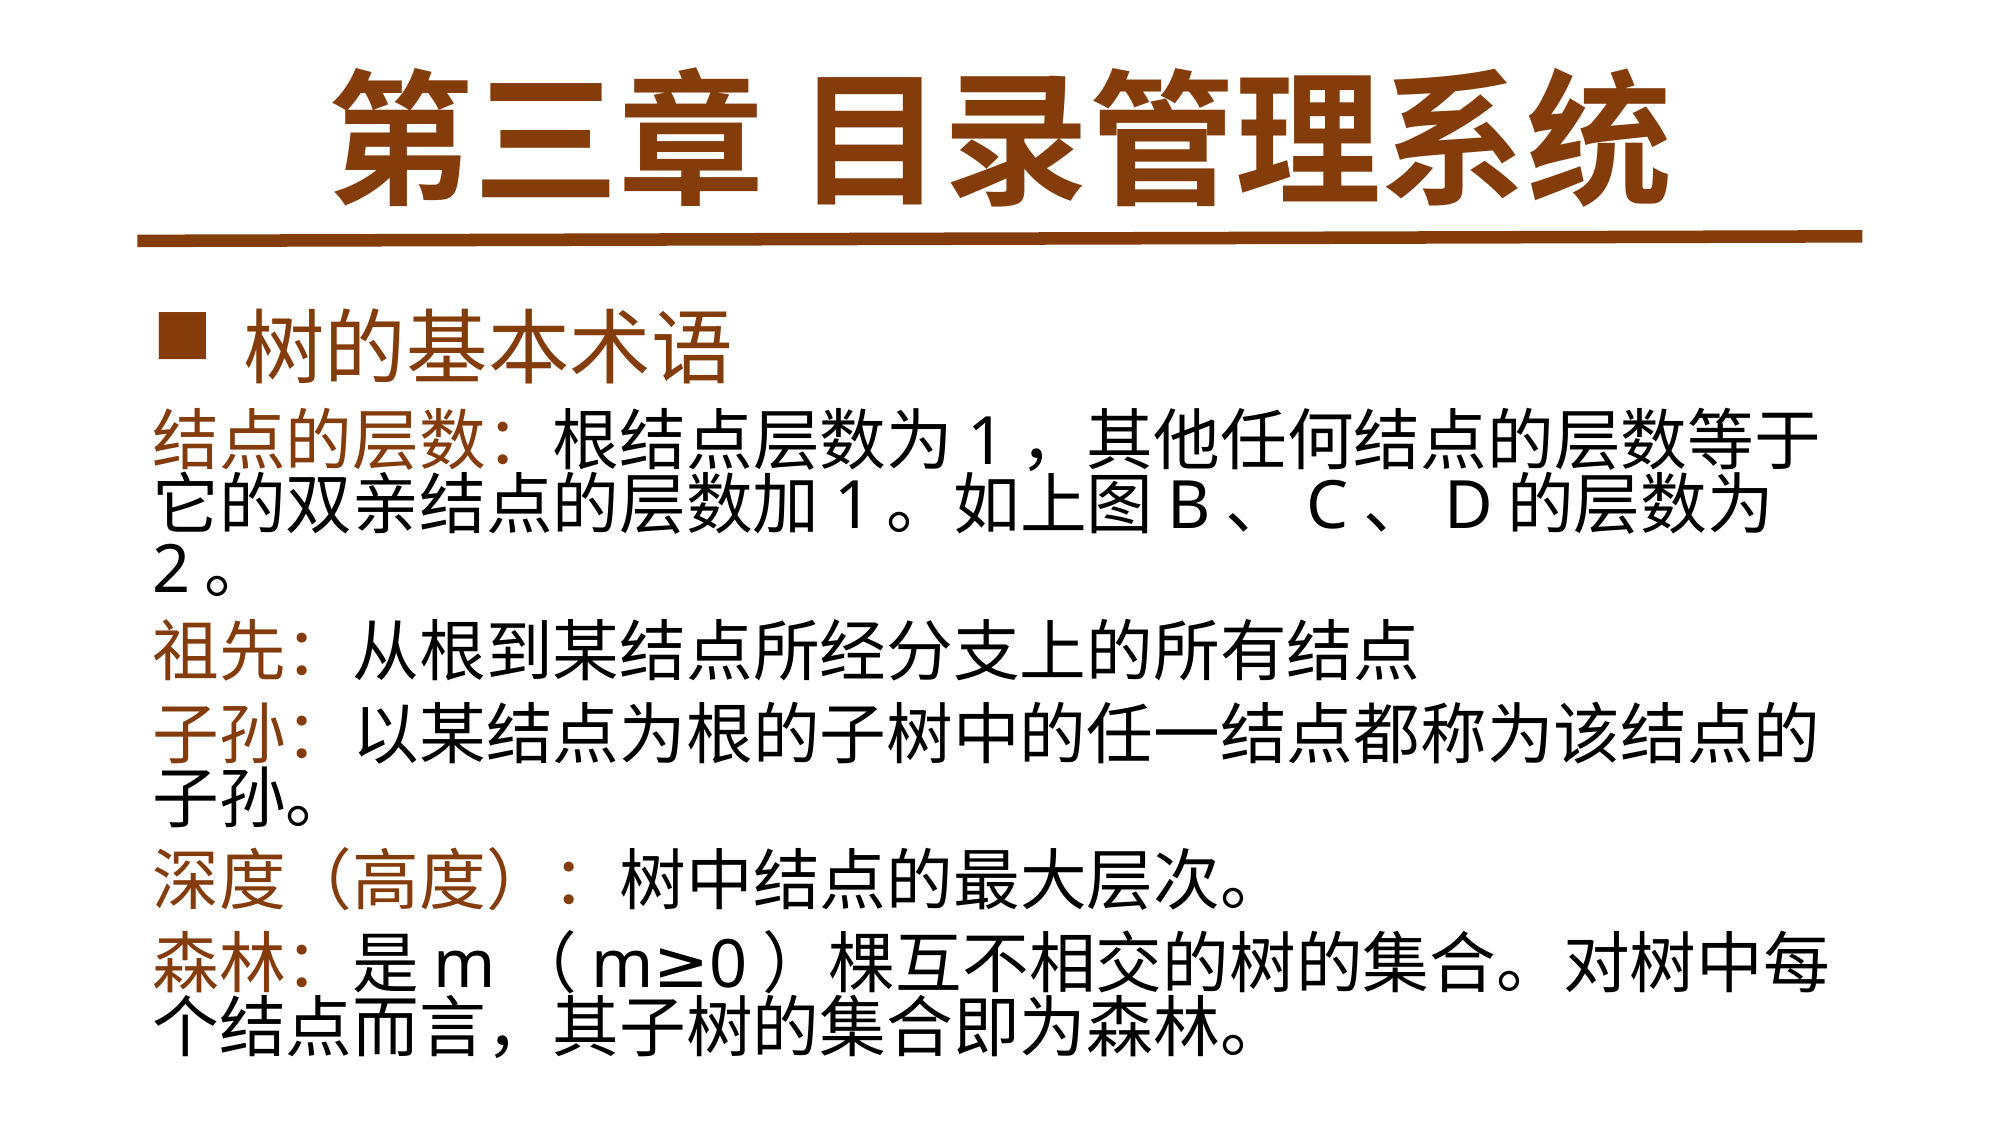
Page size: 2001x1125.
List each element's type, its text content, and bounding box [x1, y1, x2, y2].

title 第三章 目录管理系统 [137, 37, 1863, 234]
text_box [137, 236, 1863, 241]
title 第三章 目录管理系统 [137, 243, 1863, 255]
list 树的基本术语 结点的层数：根结点层数为1，其他任何结点的层数等于它的双亲结点的层数加1。如上图B、C、D的层数为2。 祖先：从根到某结点所经分支上的所有结点 子孙：以某结点为根的子树中的任一结点都称为该结点的子孙。 深度（高度）：树中结点的最大层次。 森林：是m（m≥0）棵互不相交的树的集合。对树中每个结点而言，其子树的集合即为森林。 [137, 299, 1863, 1075]
